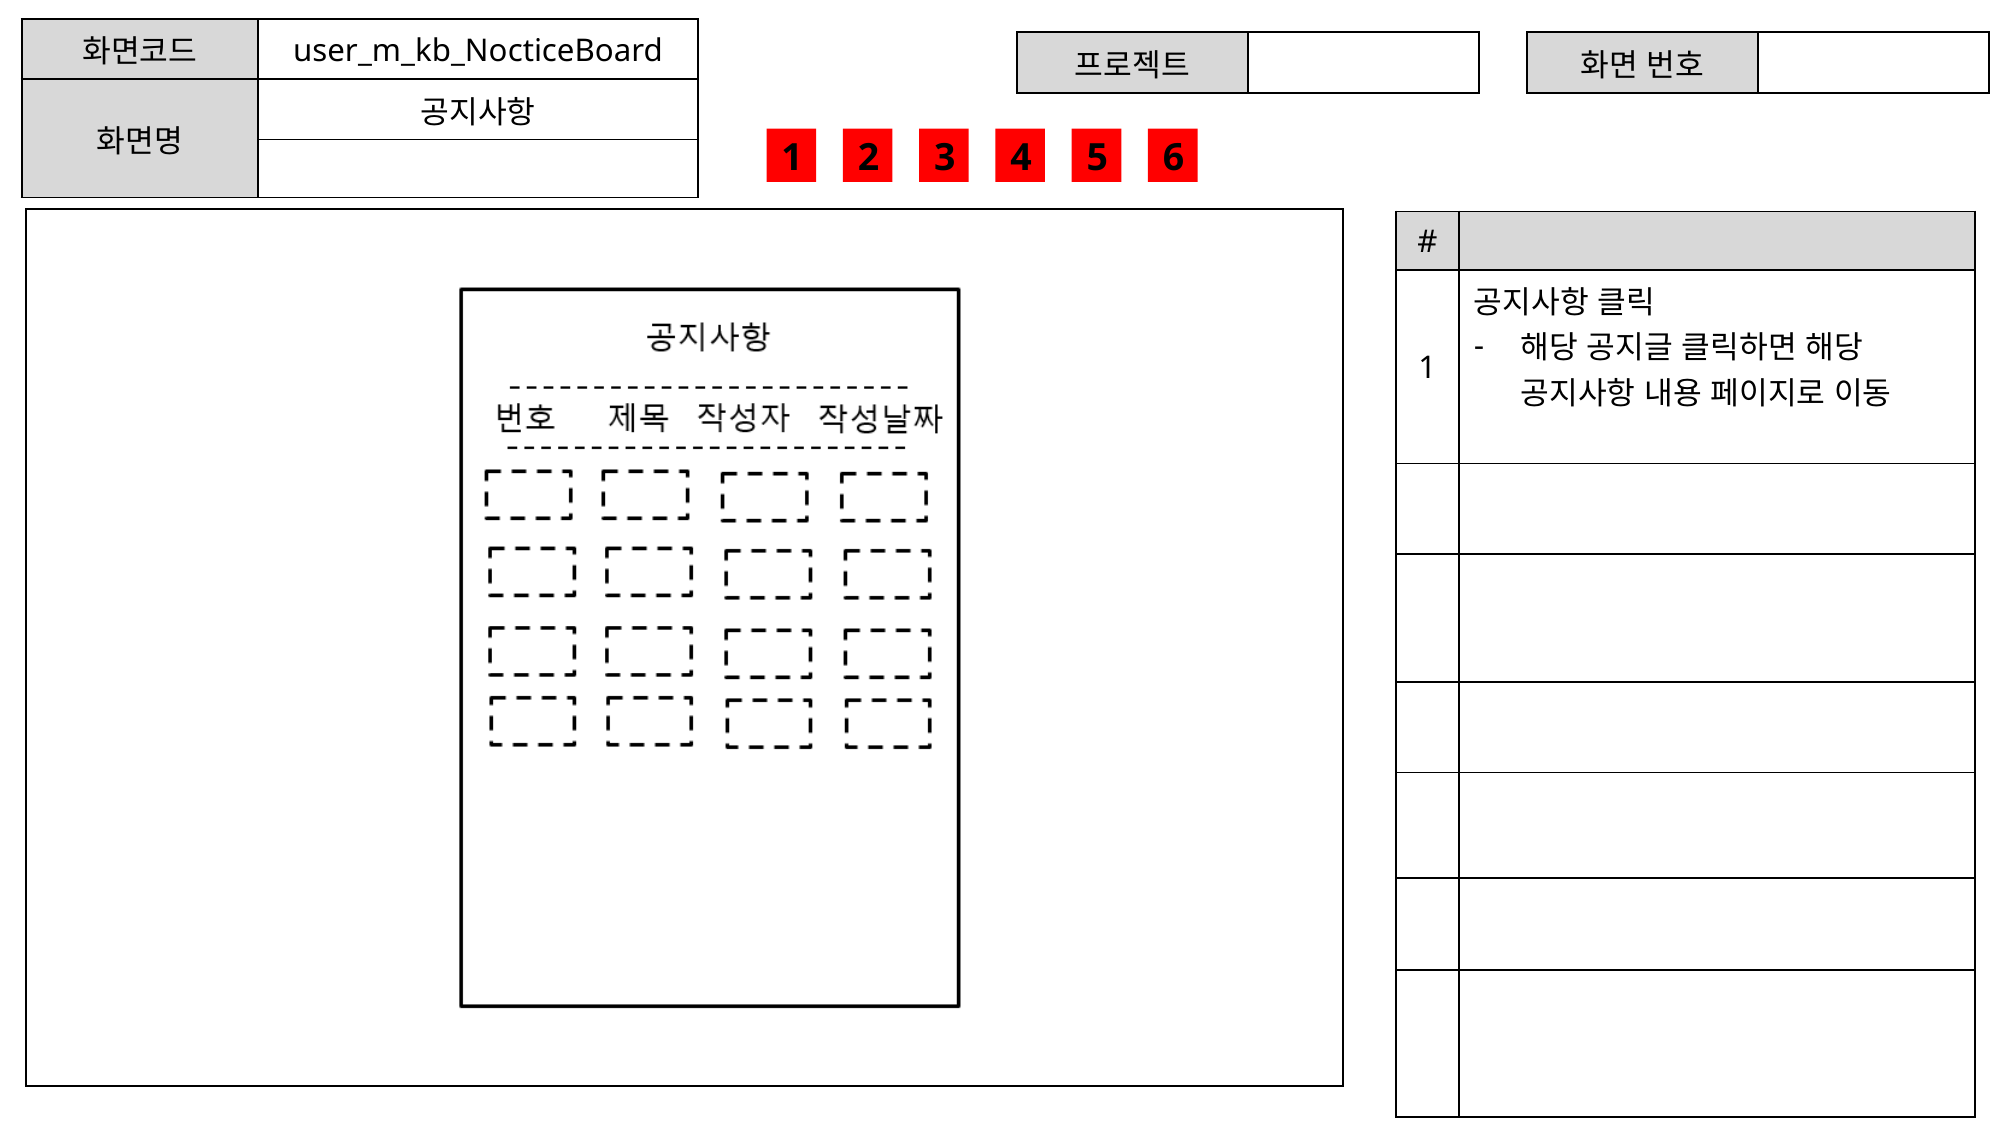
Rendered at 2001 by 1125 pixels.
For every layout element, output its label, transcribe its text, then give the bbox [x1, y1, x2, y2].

picture [445, 272, 969, 1025]
table_cell [1397, 683, 1458, 772]
text_box 2 [842, 128, 893, 182]
table_header 화면 번호 [1528, 33, 1757, 92]
table_cell 화면명 [23, 80, 257, 197]
table_cell [1397, 773, 1458, 877]
table_cell [1460, 879, 1974, 969]
text_box 5 [1071, 128, 1122, 182]
text_box 6 [1147, 128, 1198, 182]
table_cell [1460, 971, 1974, 1116]
table_cell [1397, 464, 1458, 553]
text_box 3 [919, 128, 969, 182]
table_cell 공지사항 [259, 80, 697, 139]
table_cell [1397, 879, 1458, 969]
table_header [1249, 33, 1478, 92]
table_header [1460, 212, 1974, 269]
text_box [25, 208, 1344, 1087]
table_cell [1397, 555, 1458, 681]
text_box 4 [995, 128, 1045, 182]
table_header 프로젝트 [1018, 33, 1247, 92]
table_header [1759, 33, 1988, 92]
table_header # [1397, 212, 1458, 269]
table_cell [1460, 773, 1974, 877]
table_header 화면코드 [23, 20, 257, 78]
table_cell [259, 140, 697, 197]
table_cell [1397, 971, 1458, 1116]
table_cell [1460, 555, 1974, 681]
table_cell [1460, 683, 1974, 772]
table_header user_m_kb_NocticeBoard [259, 20, 697, 78]
table_cell 공지사항 클릭 해당 공지글 클릭하면 해당 공지사항 내용 페이지로 이동 [1460, 271, 1974, 463]
text_box 1 [766, 128, 817, 182]
table_cell [1460, 464, 1974, 553]
table_cell 1 [1397, 271, 1458, 463]
